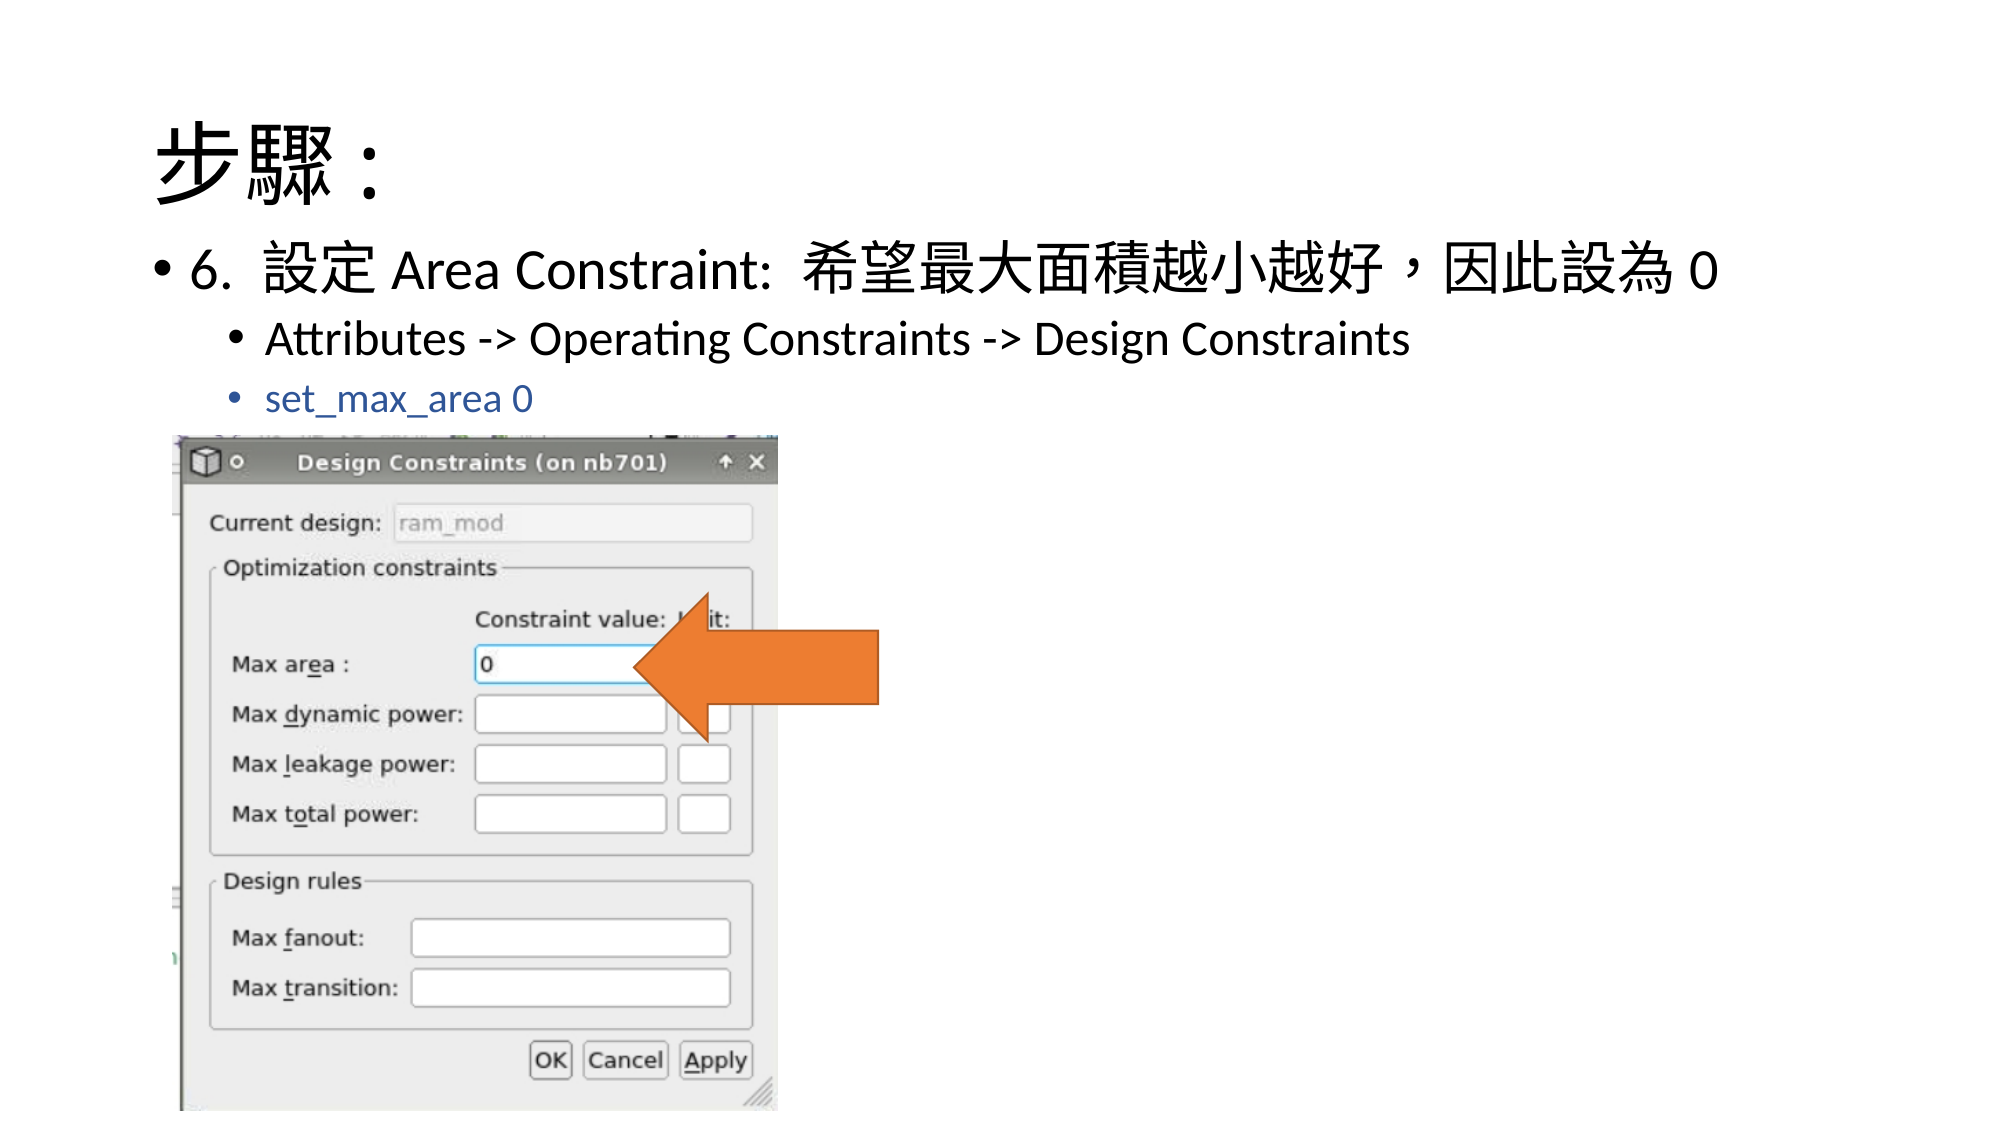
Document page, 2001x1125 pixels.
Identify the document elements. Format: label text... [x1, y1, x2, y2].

picture [172, 435, 778, 1111]
list 6. 設定Area Constraint: 希望最大面積越小越好，因此設為0 Attributes -> Operating Constraints -> Design Constraints set_max_area 0 [137, 231, 1863, 1014]
title 步驟: [137, 59, 1863, 231]
text_box [778, 629, 880, 706]
